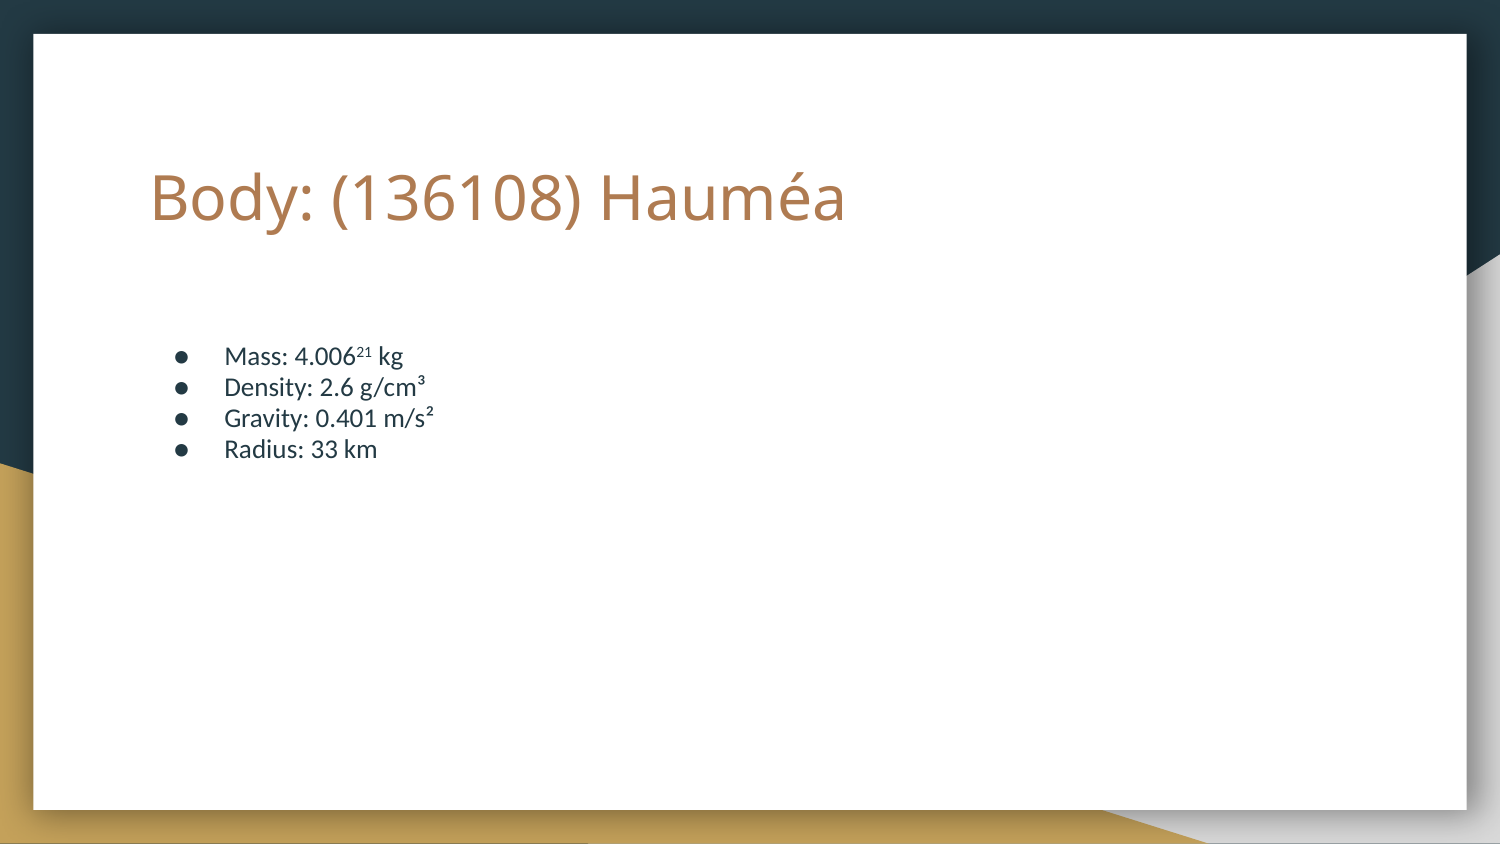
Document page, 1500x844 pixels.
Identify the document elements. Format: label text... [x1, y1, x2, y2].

title Body: (136108) Hauméa [134, 138, 1366, 296]
list Mass: 4.00621 kg Density: 2.6 g/cm³ Gravity: 0.401 m/s² Radius: 33 km [134, 326, 1366, 729]
